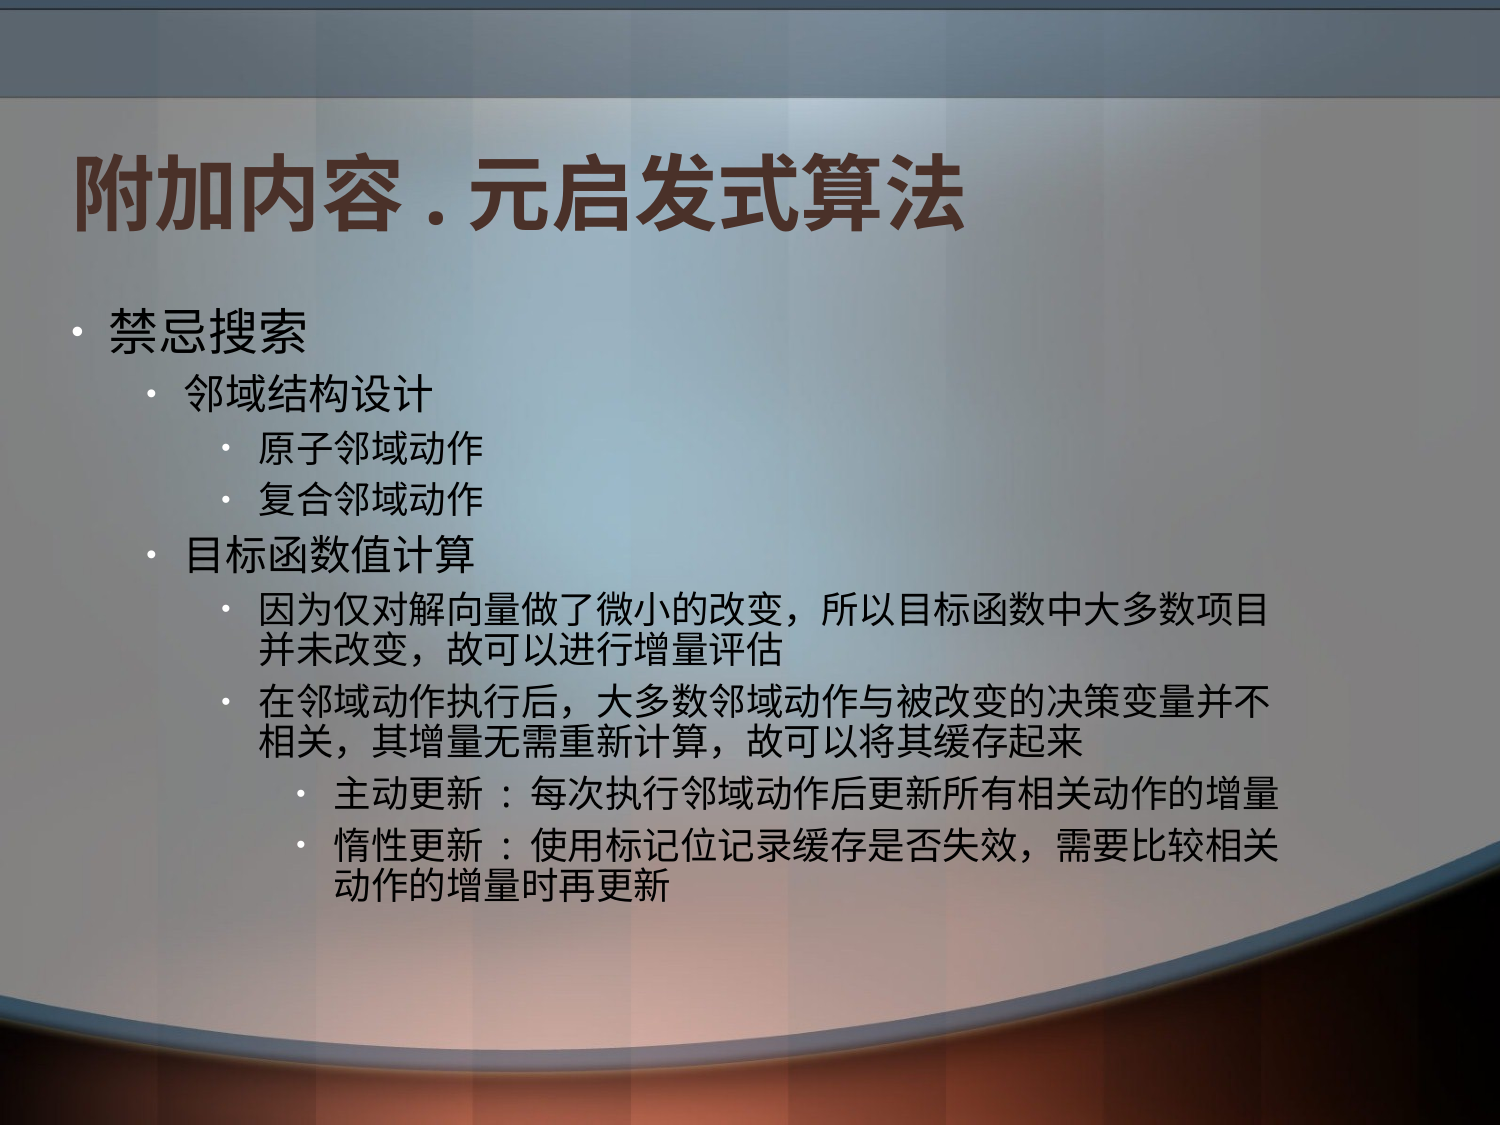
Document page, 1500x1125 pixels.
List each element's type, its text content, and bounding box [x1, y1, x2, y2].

title 附加内容.元启发式算法 [56, 104, 1299, 294]
list 禁忌搜索 邻域结构设计 原子邻域动作 复合邻域动作 目标函数值计算 因为仅对解向量做了微小的改变，所以目标函数中大多数项目并未改变，故可以进行增量评估 在邻域动作执行后，大多数邻域动作与被改变的决策变量并不相关，其增量无需重新计算，故可以将其缓存起来 主动更新 : 每次执行邻域动作后更新所有相关动作的增量 惰性更新 : 使用标记位记录缓存是否失效，需要比较相关动作的增量时再更新 [56, 299, 1299, 920]
picture [0, 0, 1500, 1125]
